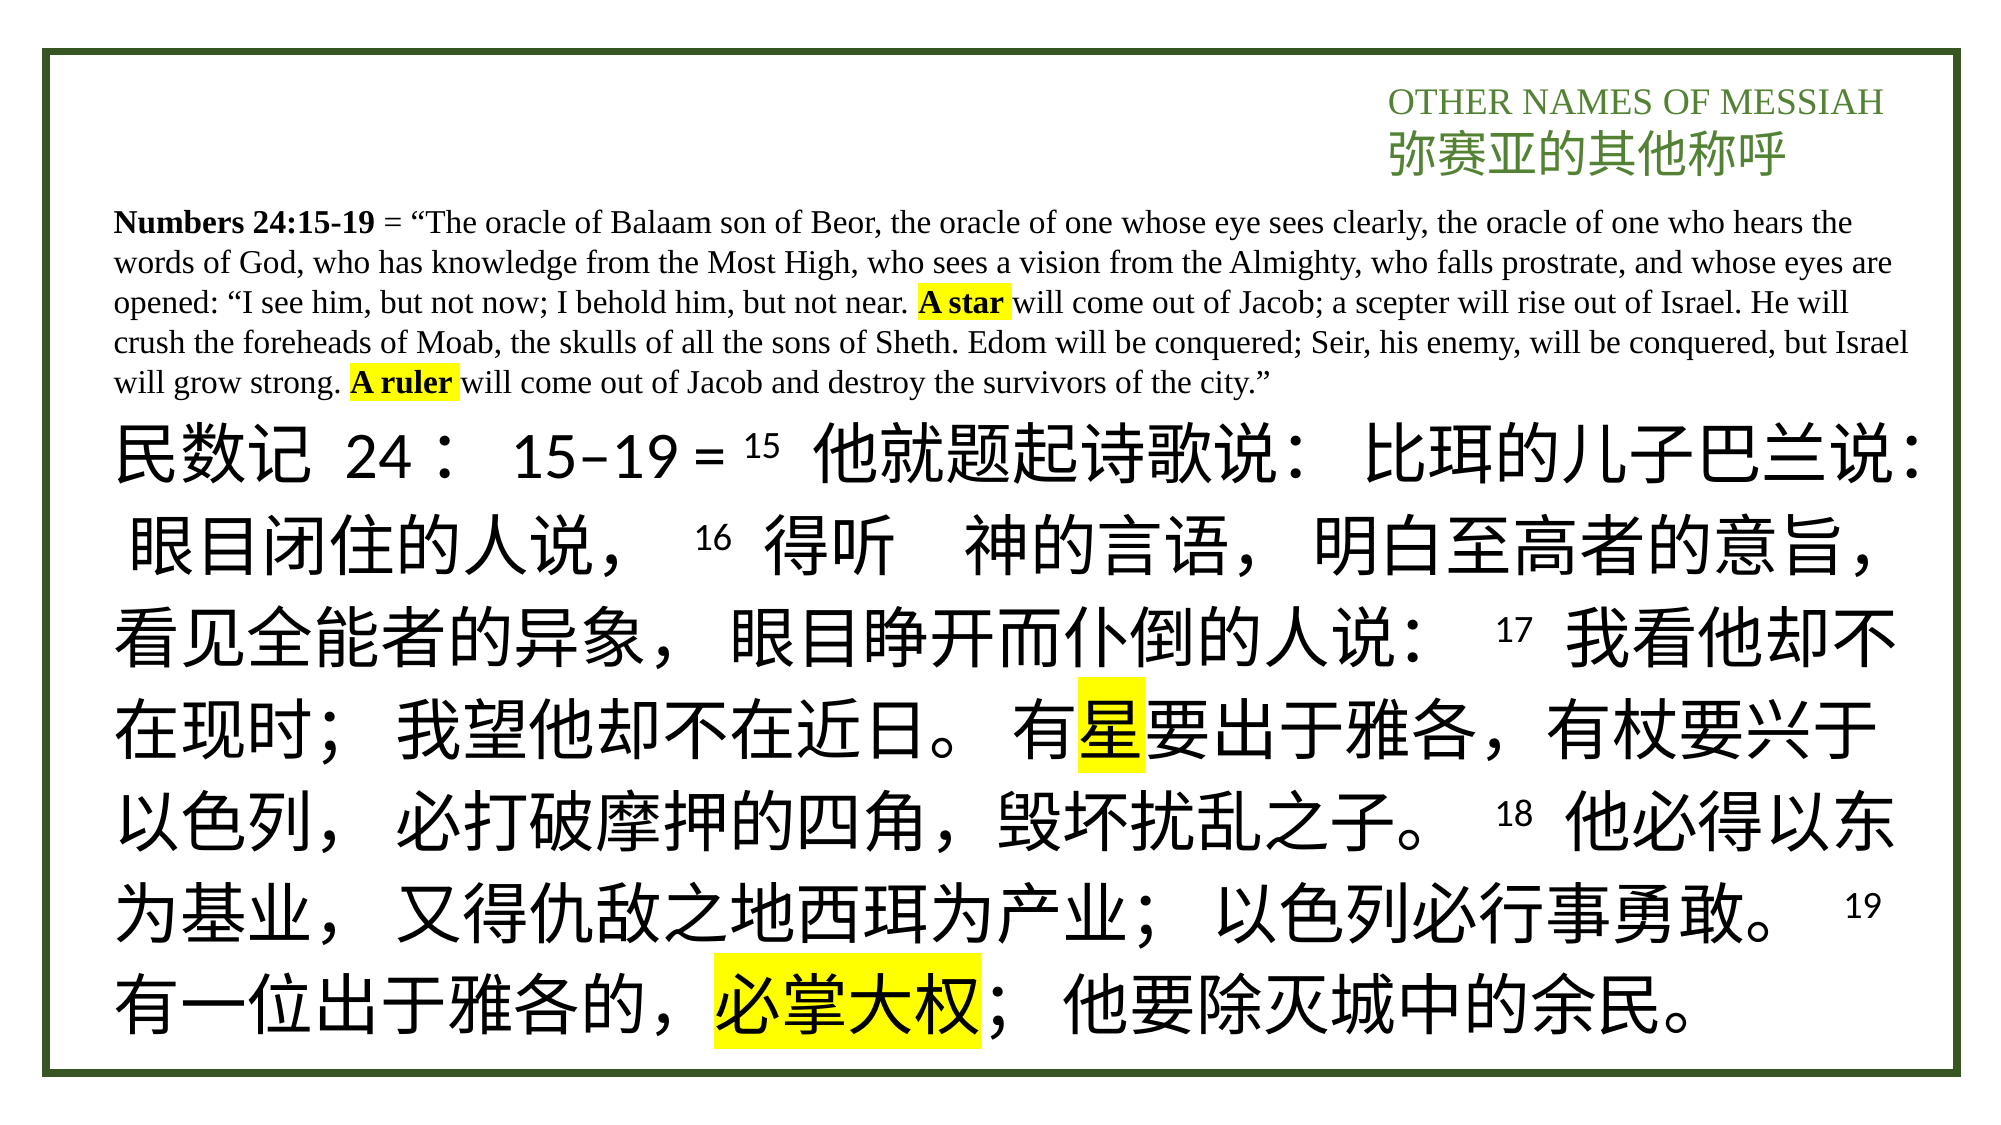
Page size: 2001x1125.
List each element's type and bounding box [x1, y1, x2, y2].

text_box [45, 50, 1958, 1074]
